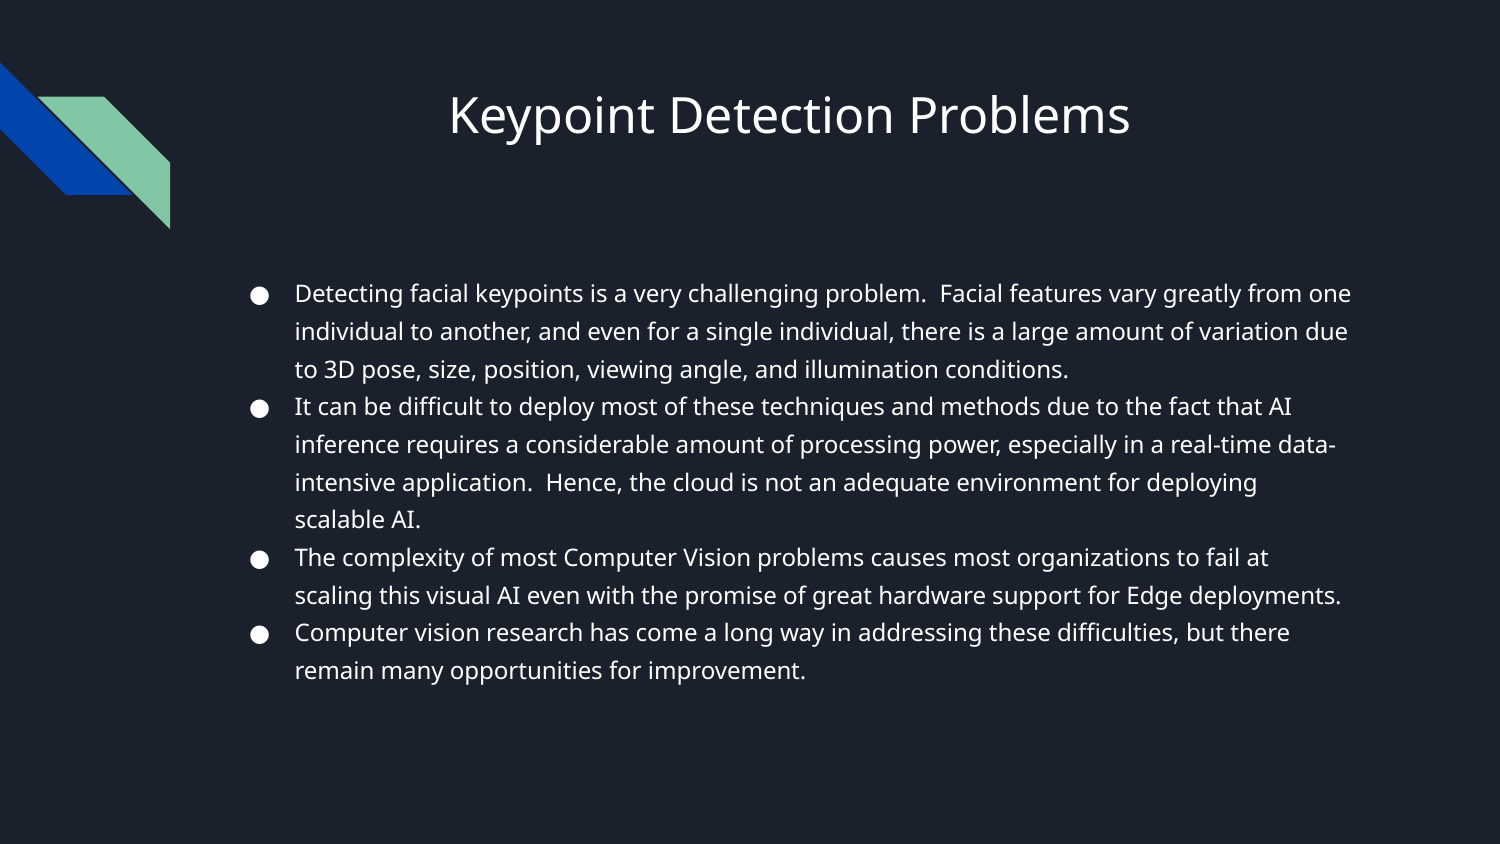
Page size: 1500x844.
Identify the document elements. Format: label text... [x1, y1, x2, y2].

list Detecting facial keypoints is a very challenging problem. Facial features vary greatly from one individual to another, and even for a single individual, there is a large amount of variation due to 3D pose, size, position, viewing angle, and illumination conditions. It can be difficult to deploy most of these techniques and methods due to the fact that AI inference requires a considerable amount of processing power, especially in a real-time data-intensive application. Hence, the cloud is not an adequate environment for deploying scalable AI. The complexity of most Computer Vision problems causes most organizations to fail at scaling this visual AI even with the promise of great hardware support for Edge deployments. Computer vision research has come a long way in addressing these difficulties, but there remain many opportunities for improvement. [212, 257, 1368, 735]
title Keypoint Detection Problems [212, 64, 1368, 215]
